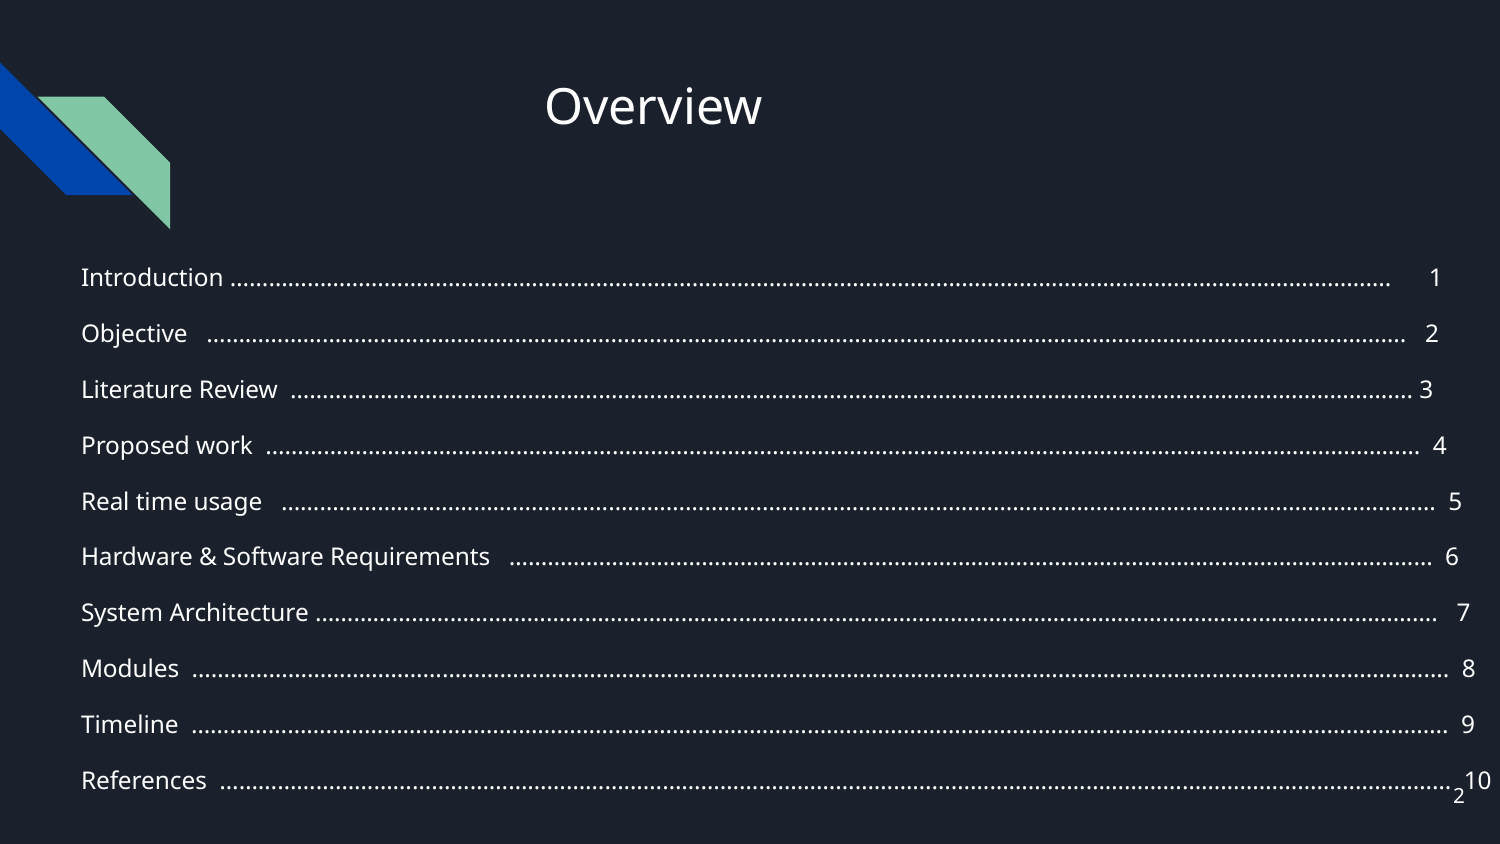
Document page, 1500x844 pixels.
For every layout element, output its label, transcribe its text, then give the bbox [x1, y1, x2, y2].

list Introduction ………………………………………………………………………………………………………………………………………………………………. 1 Objective ……………………………………………………………………………………………………………………………………………………………………. 2 Literature Review …………………………………………………………………………………………………………………………………………………………. 3 Proposed work ……………………………………………………………………………………………………………………………………………………………… 4 Real time usage ……………………………………………………………………………………………………………………………………………………………… 5 Hardware & Software Requirements ……………………………………………………………………………………………………………………………… 6 System Architecture …………………………………………………………………………………………………………………………………………………………. 7 Modules ……………………………………………………………………………………………………………………………………………………………………………. 8 Timeline ……………………………………………………………………………………………………………………………………………………………………………. 9 References ………………………………………………………………………………………………………………………………………………………………………… 10 [66, 243, 1500, 844]
title Overview [529, 59, 1500, 210]
slide_number ‹#› [1389, 764, 1480, 830]
